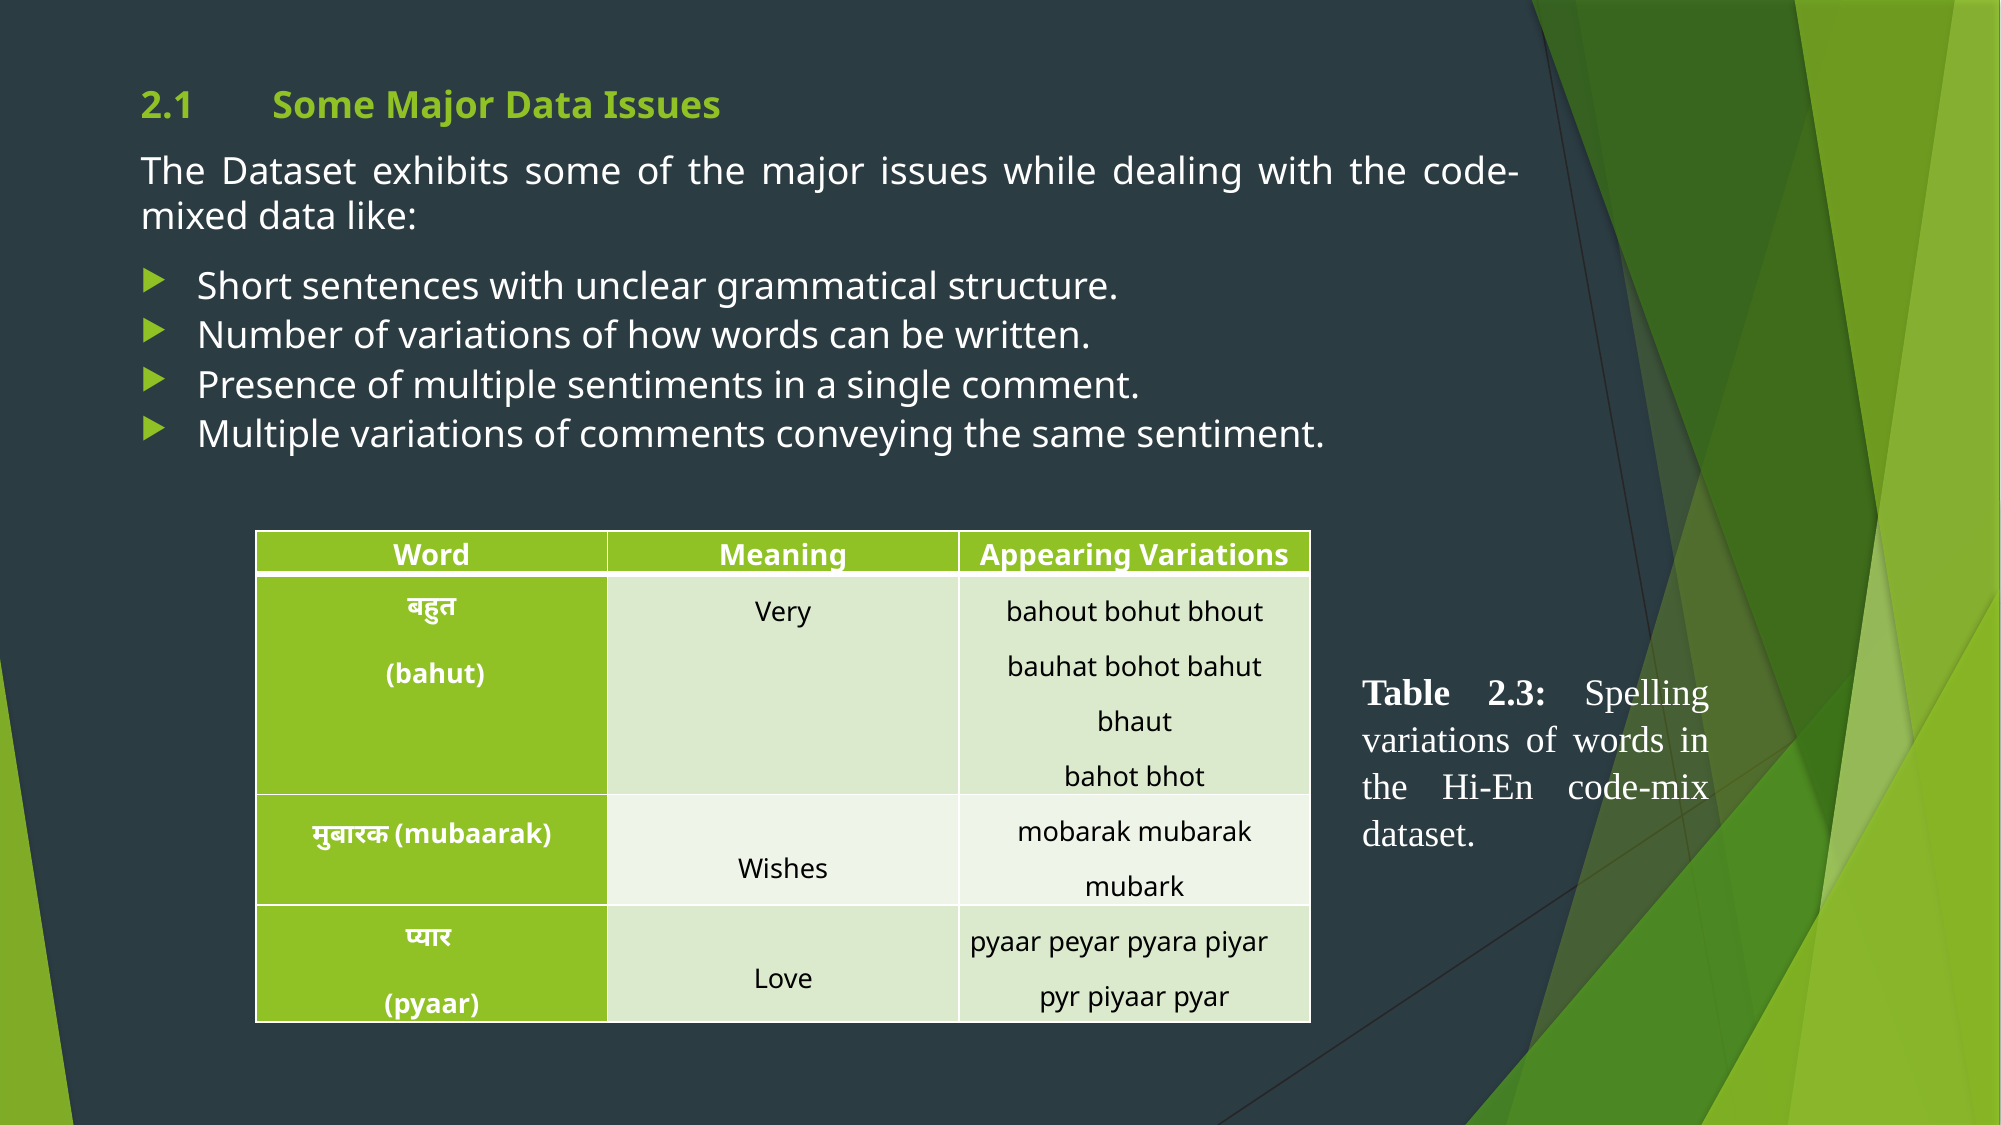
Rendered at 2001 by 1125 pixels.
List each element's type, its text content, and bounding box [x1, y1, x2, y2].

table_cell pyaar peyar pyara piyar pyr piyaar pyar [960, 906, 1309, 1021]
table_header Word [257, 532, 607, 571]
table_cell मुबारक (mubaarak) [257, 795, 607, 904]
table_cell Very [608, 577, 958, 794]
table_header Appearing Variations [960, 532, 1309, 571]
table_cell बहुत (bahut) [257, 577, 607, 794]
table_cell Wishes [608, 795, 958, 904]
table_cell प्यार (pyaar) [257, 906, 607, 1021]
text_box Table 2.3: Spelling variations of words in the Hi-En code-mix dataset. [1347, 657, 1725, 862]
table_cell mobarak mubarak mubark [960, 795, 1309, 904]
table_cell bahout bohut bhout bauhat bohot bahut bhaut bahot bhot [960, 577, 1309, 794]
table_cell Love [608, 906, 958, 1021]
list 2.1 Some Major Data Issues The Dataset exhibits some of the major issues while dealing with the code-mixed data like: Short sentences with unclear grammatical structure. Number of variations of how words can be written. Presence of multiple sentiments in a single comment. Multiple variations of comments conveying the same sentiment. [125, 73, 1536, 1021]
table_header Meaning [608, 532, 958, 571]
